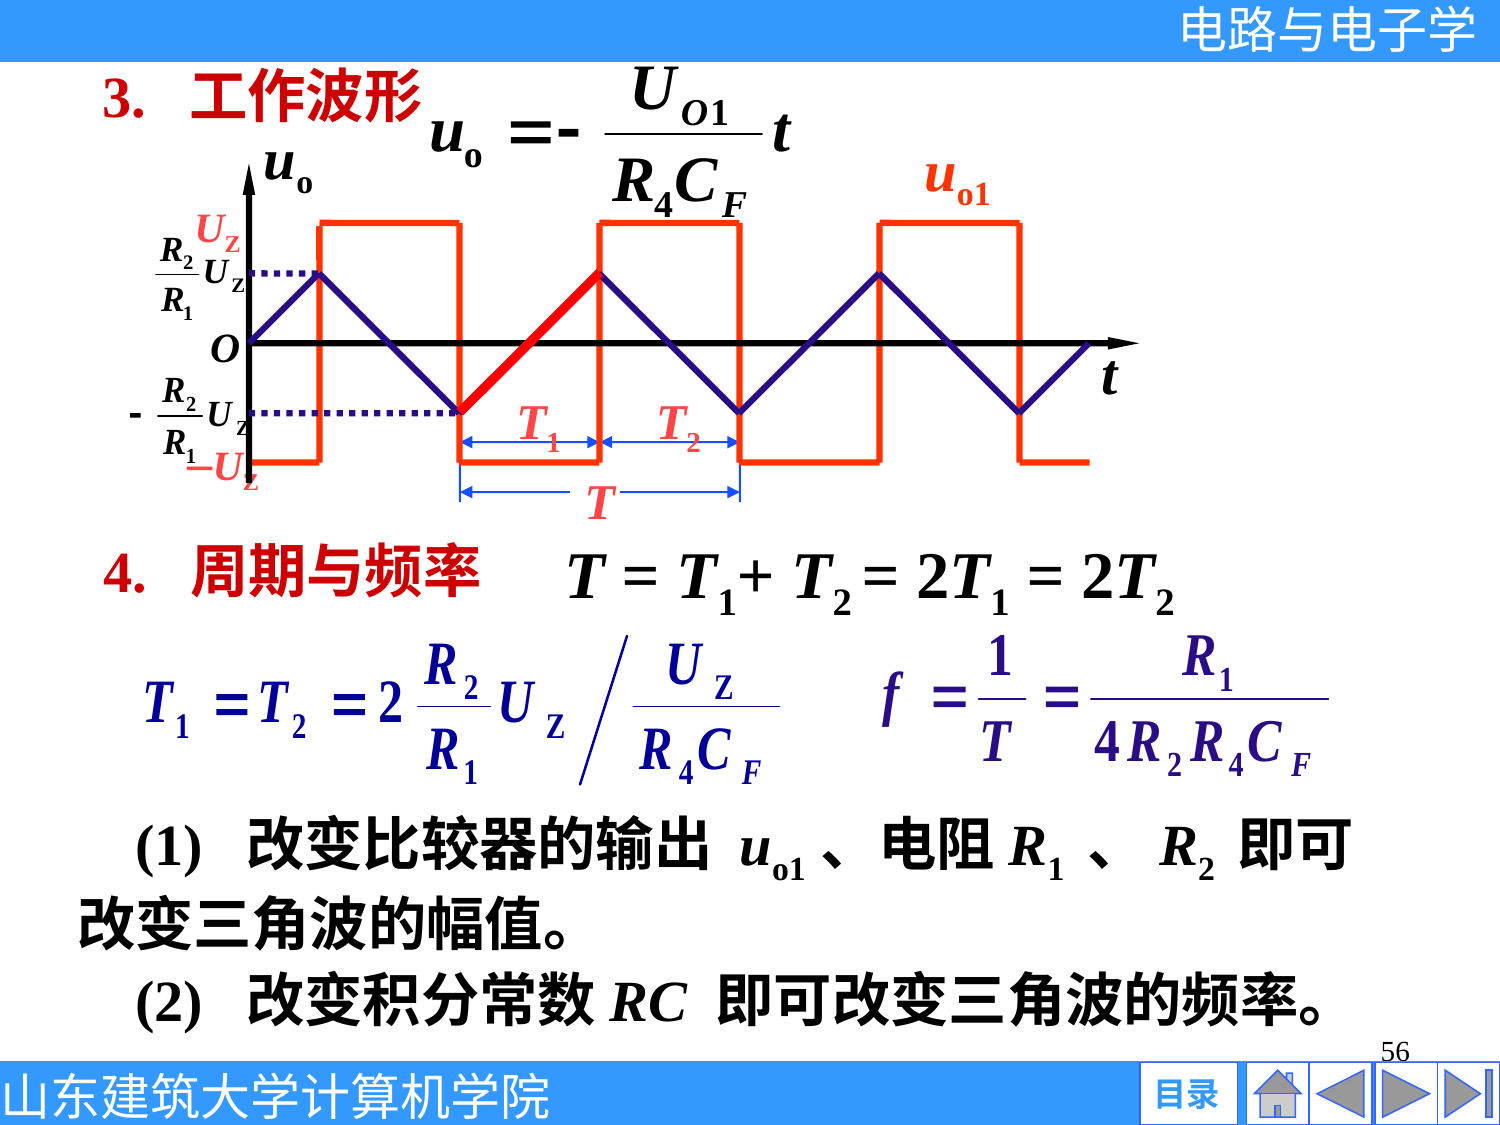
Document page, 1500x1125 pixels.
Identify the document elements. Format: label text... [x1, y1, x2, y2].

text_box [159, 492, 1090, 499]
subtitle 4. 周期与频率 [88, 527, 549, 603]
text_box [419, 42, 810, 233]
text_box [137, 625, 791, 792]
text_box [123, 113, 1147, 484]
text_box T = T1+ T2 = 2T1 = 2T2 [549, 525, 1238, 631]
text_box (1) 改变比较器的输出 uo1、电阻R1 、R2 即可改变三角波的幅值。 (2) 改变积分常数RC 即可改变三角波的频率。 [62, 799, 1400, 1041]
title 3. 工作波形 [87, 50, 414, 138]
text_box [860, 613, 1338, 787]
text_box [459, 506, 740, 538]
